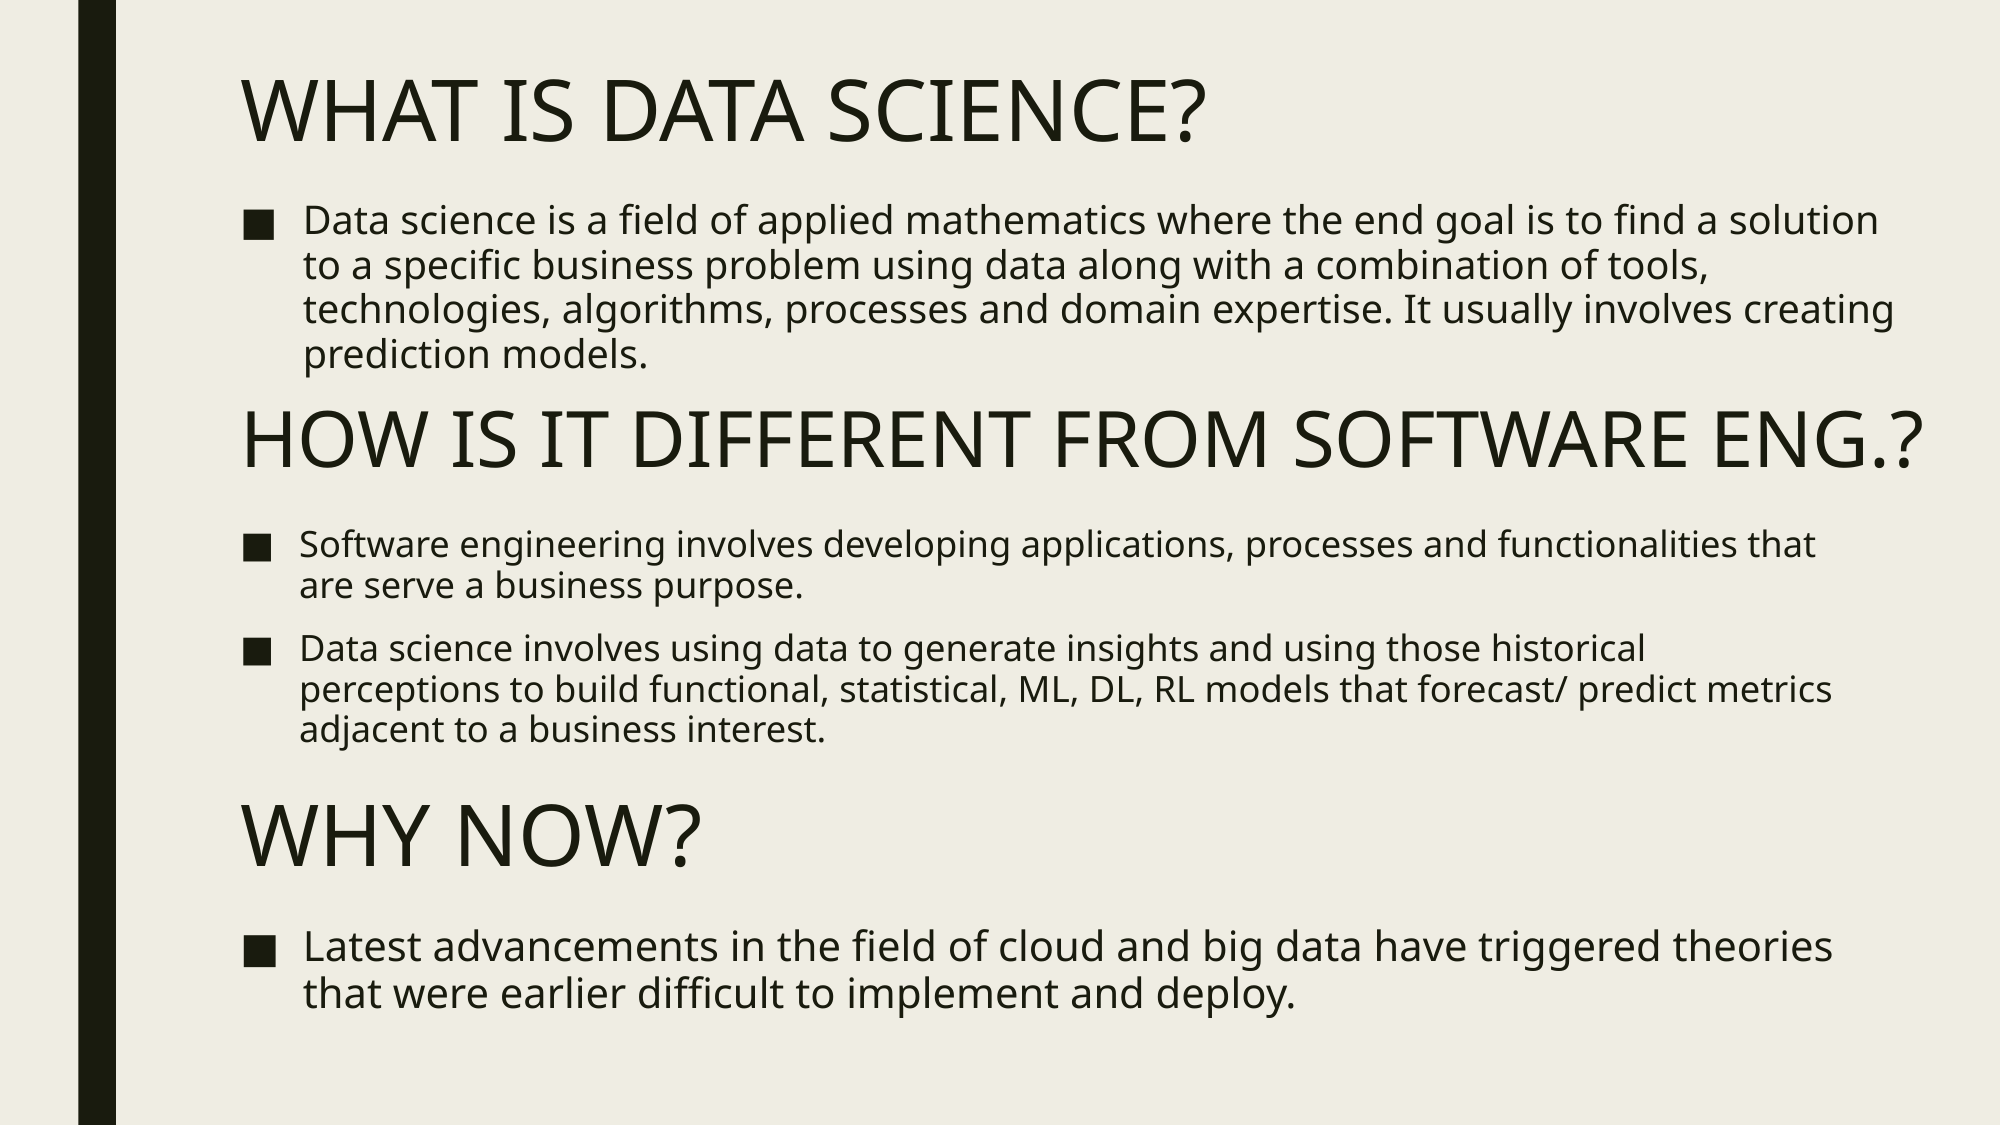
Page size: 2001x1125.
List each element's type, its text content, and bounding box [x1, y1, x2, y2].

text_box Software engineering involves developing applications, processes and functionalities that are serve a business purpose. Data science involves using data to generate insights and using those historical perceptions to build functional, statistical, ML, DL, RL models that forecast/ predict metrics adjacent to a business interest. [224, 517, 1871, 761]
text_box HOW IS IT DIFFERENT FROM SOFTWARE ENG.? [225, 393, 1957, 513]
list Data science is a field of applied mathematics where the end goal is to find a solution to a specific business problem using data along with a combination of tools, technologies, algorithms, processes and domain expertise. It usually involves creating prediction models. [225, 191, 1913, 393]
text_box WHY NOW? [224, 785, 1800, 904]
title WHAT IS DATA SCIENCE? [225, 60, 1800, 179]
text_box Latest advancements in the field of cloud and big data have triggered theories that were earlier difficult to implement and deploy. [224, 916, 1913, 1081]
